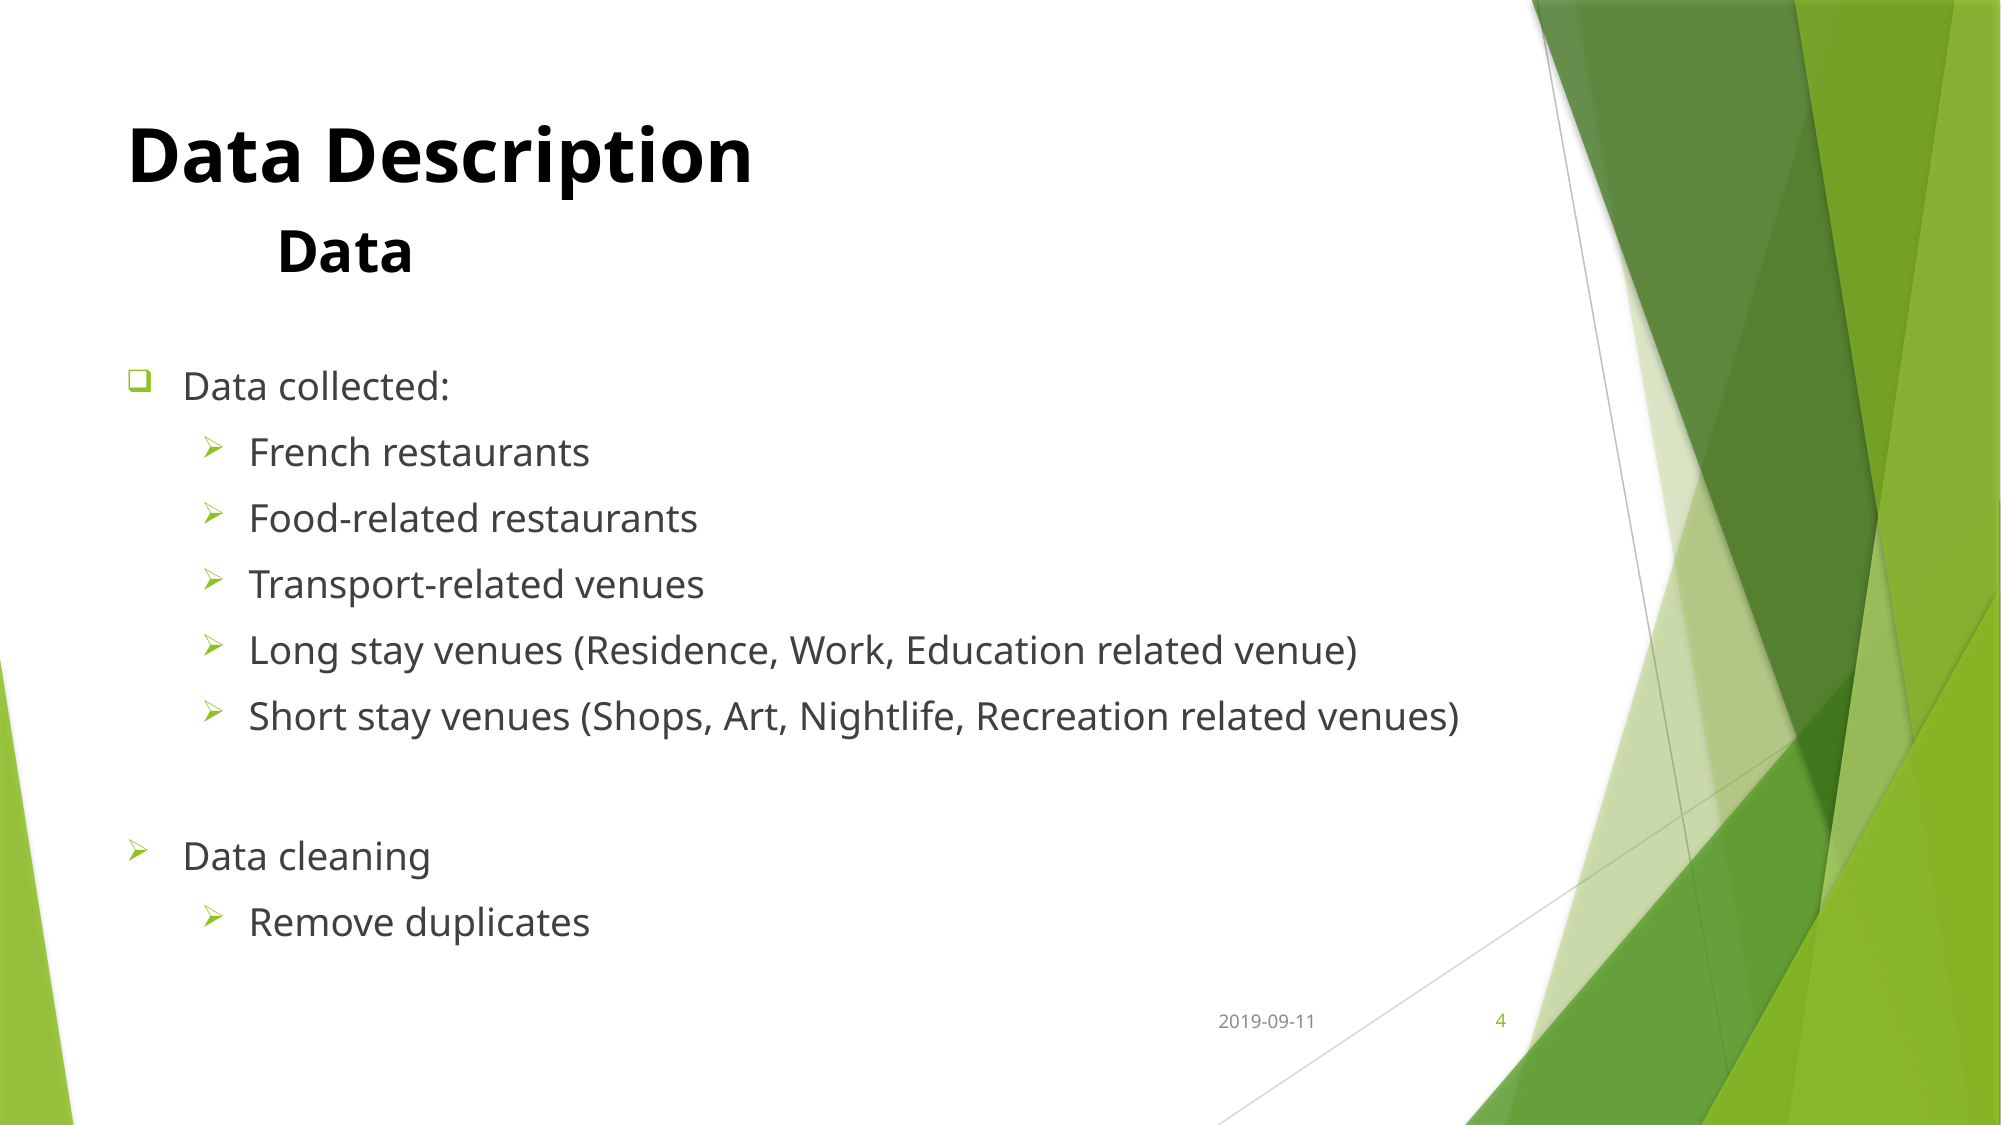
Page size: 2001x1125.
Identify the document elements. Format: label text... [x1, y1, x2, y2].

slide_number 4 [1409, 991, 1522, 1051]
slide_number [1181, 991, 1332, 1051]
title Data Description Data [111, 99, 1522, 317]
list Data collected: French restaurants Food-related restaurants Transport-related venues Long stay venues (Residence, Work, Education related venue) Short stay venues (Shops, Art, Nightlife, Recreation related venues) Data cleaning Remove duplicates [111, 354, 1522, 956]
